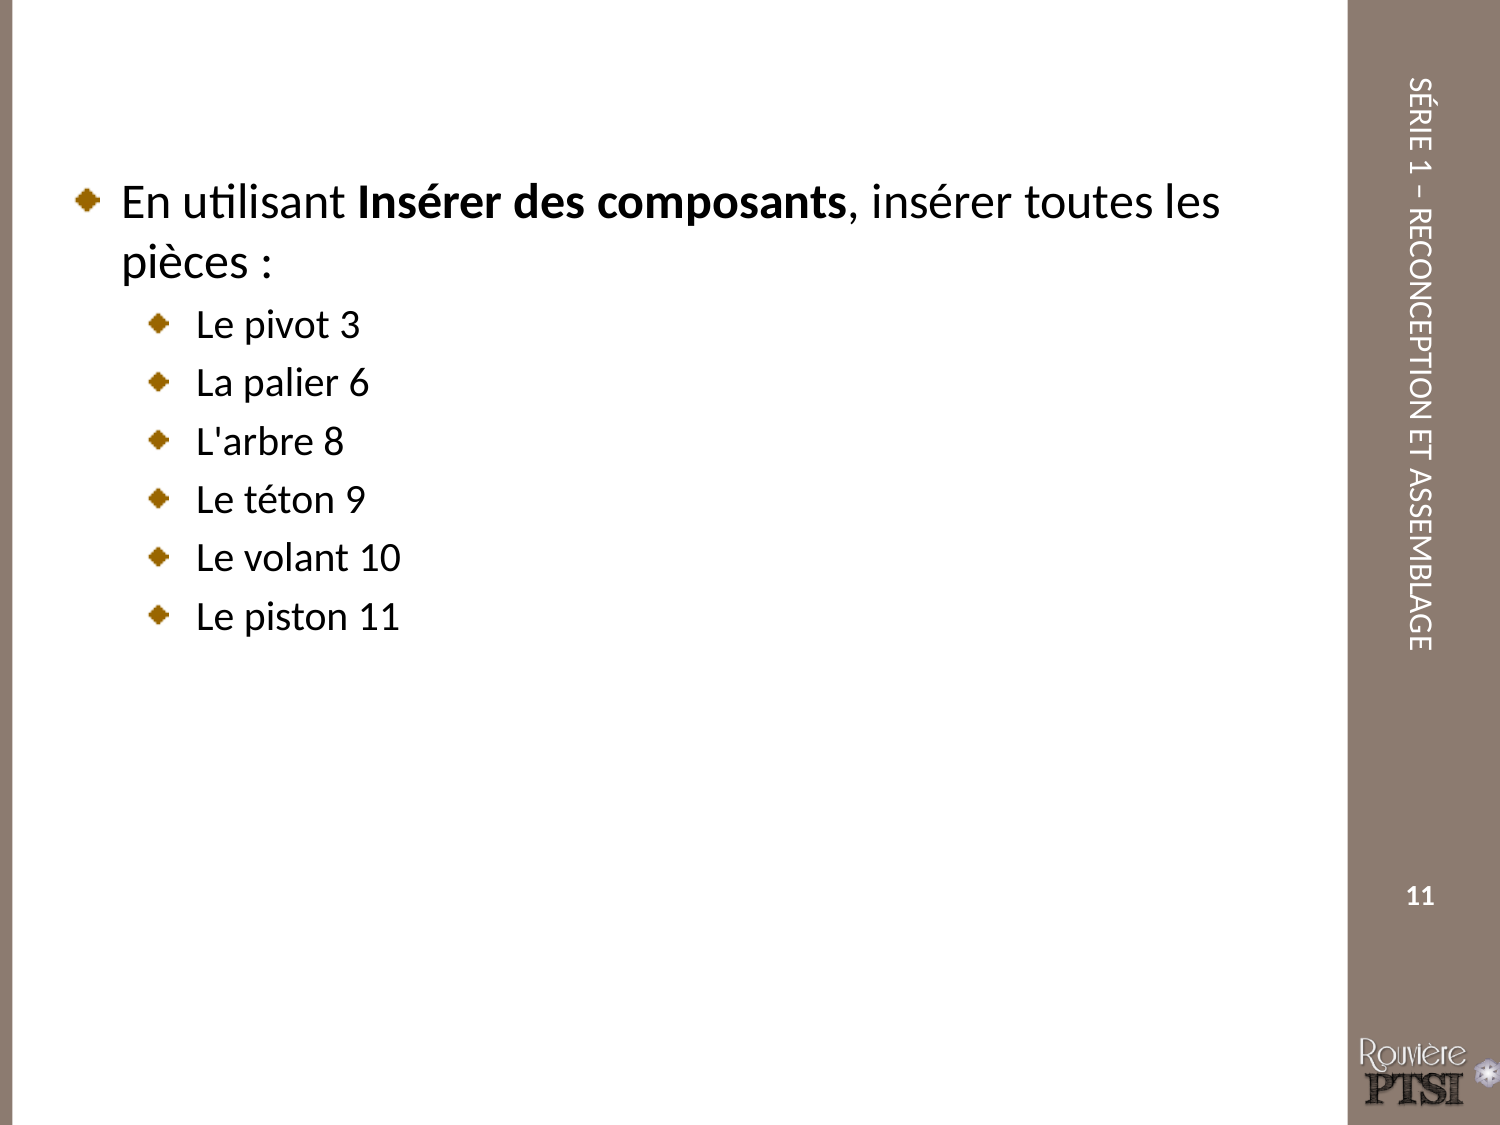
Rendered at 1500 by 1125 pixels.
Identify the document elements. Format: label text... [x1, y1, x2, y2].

picture [139, 540, 169, 570]
picture [1359, 1037, 1500, 1109]
picture [139, 423, 169, 453]
picture [64, 180, 100, 216]
picture [139, 598, 169, 628]
picture [139, 306, 169, 337]
list En utilisant Insérer des composants, insérer toutes les pièces : Le pivot 3 La palier 6 L'arbre 8 Le téton 9 Le volant 10 Le piston 11 [50, 160, 1336, 1025]
picture [139, 365, 169, 395]
picture [139, 481, 169, 512]
slide_number 11 [1340, 869, 1500, 917]
